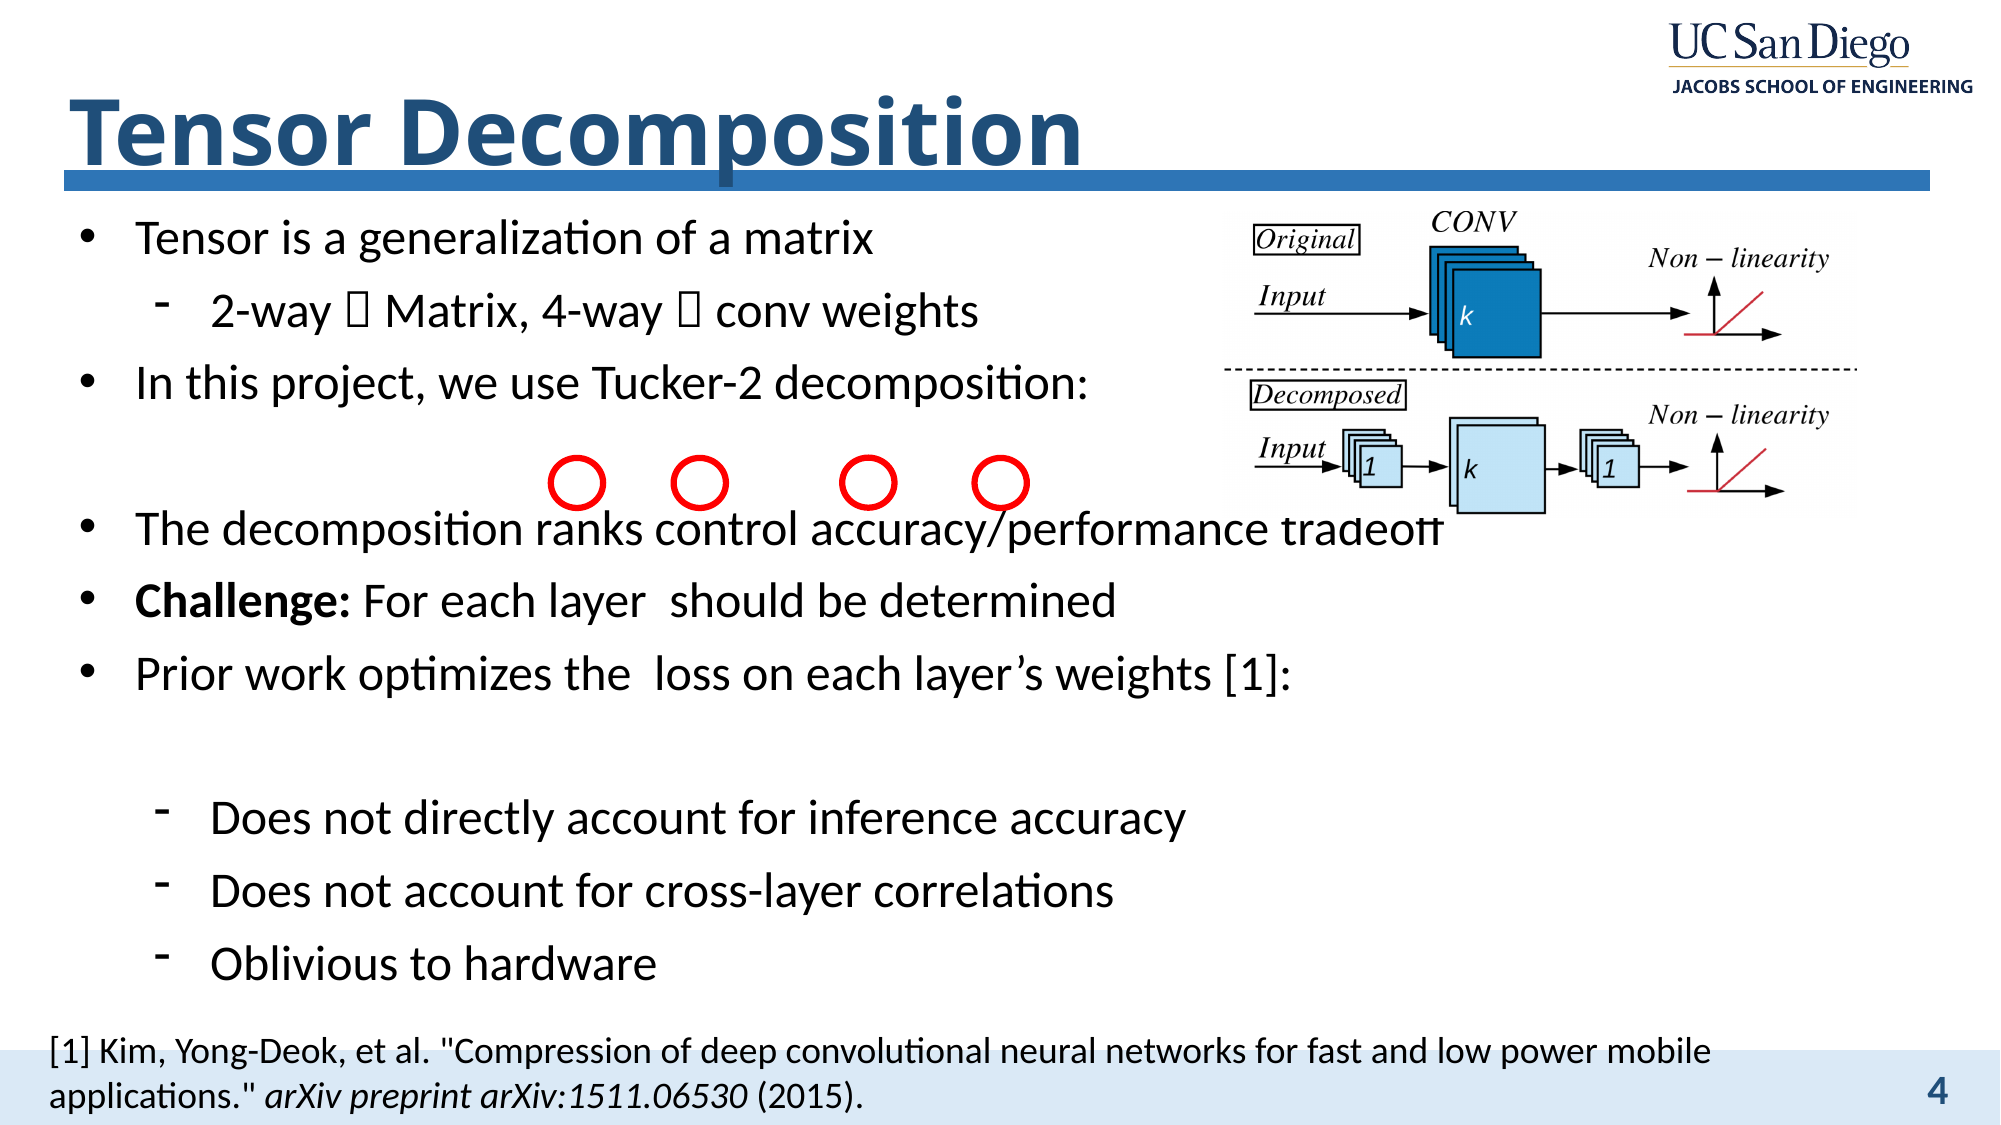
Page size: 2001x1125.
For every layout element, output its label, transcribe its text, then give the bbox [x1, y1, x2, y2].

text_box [550, 457, 1027, 509]
text_box [0, 1050, 2000, 1125]
title Tensor Decomposition [53, 27, 1779, 245]
picture [1668, 22, 1973, 94]
picture [1222, 211, 1857, 518]
text_box [1] Kim, Yong-Deok, et al. "Compression of deep convolutional neural networks for fast and low power mobile applications." arXiv preprint arXiv:1511.06530 (2015). [34, 1018, 1962, 1124]
